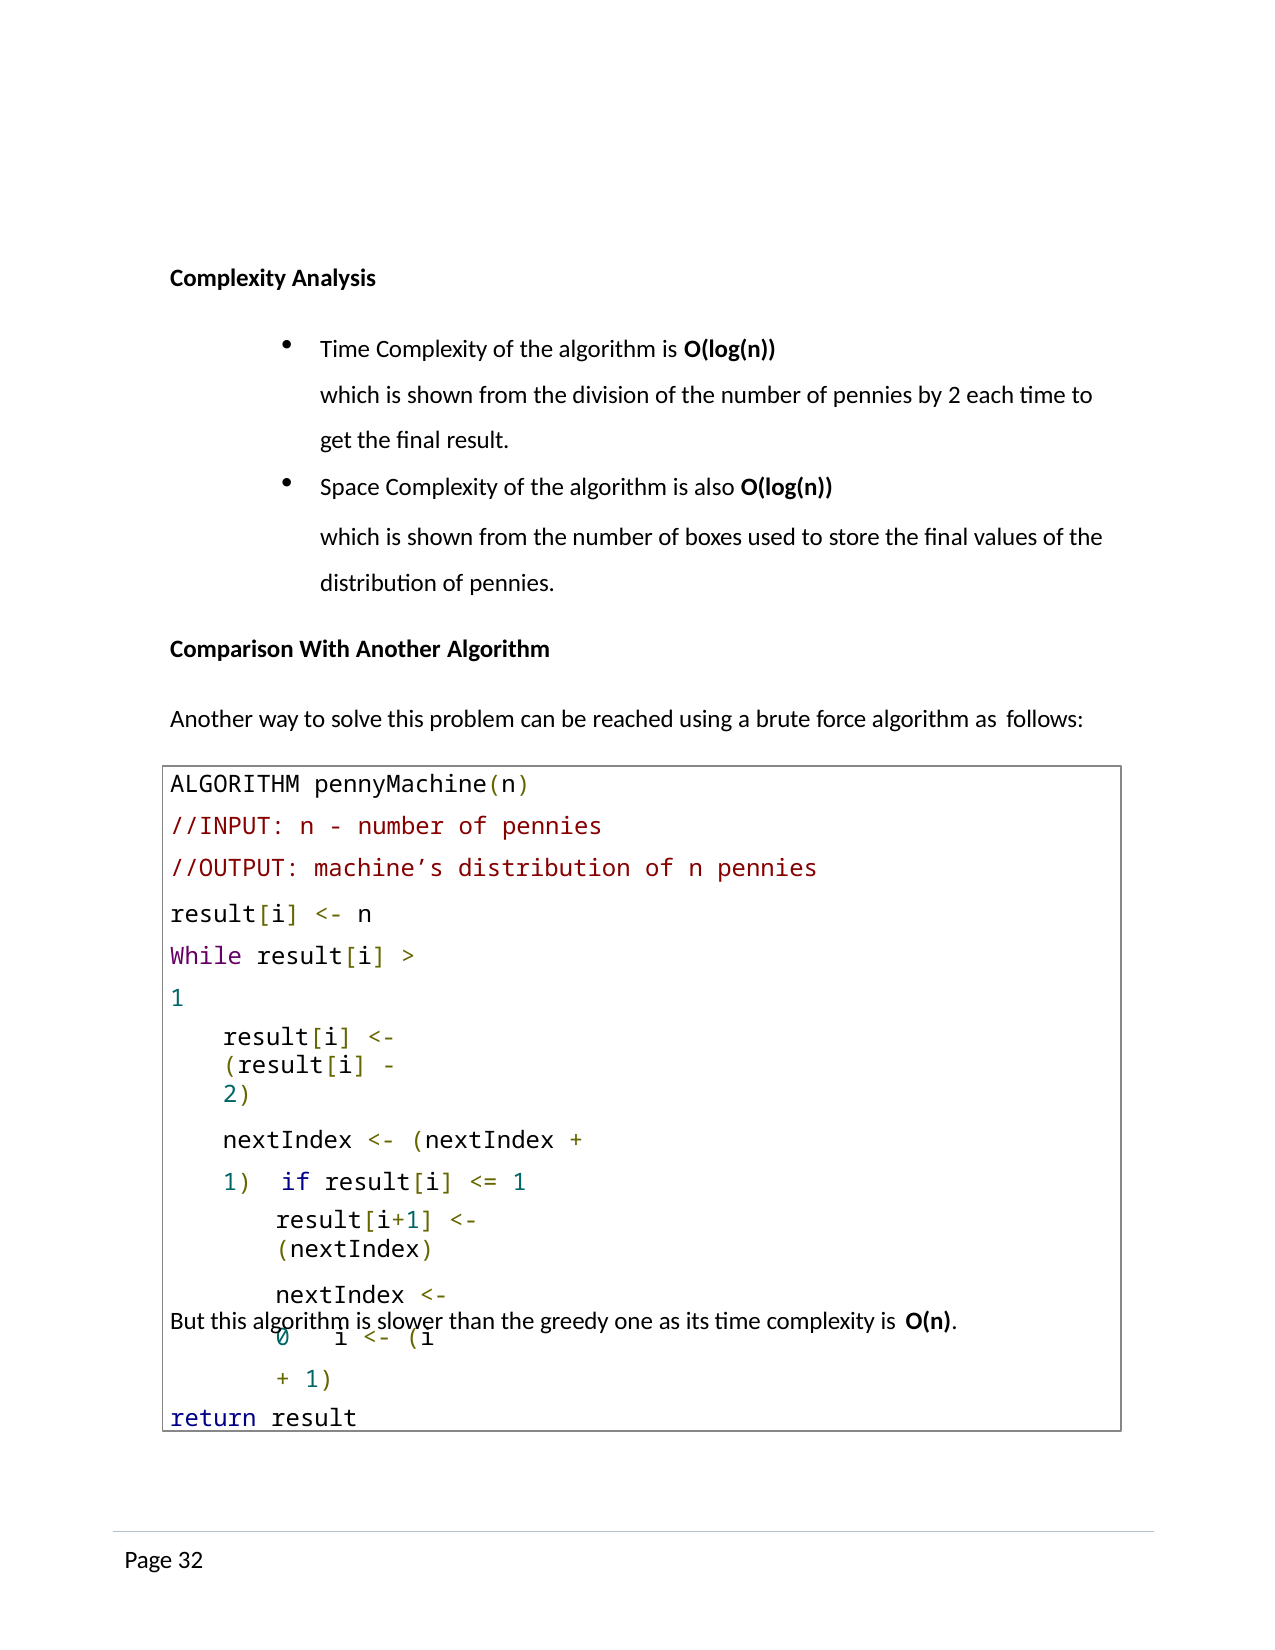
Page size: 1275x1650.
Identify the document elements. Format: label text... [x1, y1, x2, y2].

text_box But this algorithm is slower than the greedy one as its time complexity is O(n). [168, 1302, 965, 1335]
slide_number Page 32 [122, 1547, 211, 1650]
text_box ALGORITHM pennyMachine(n) //INPUT: n - number of pennies //OUTPUT: machine’s distribution of n pennies result[i] <- n While result[i] > 1 result[i] <- (result[i] - 2) nextIndex <- (nextIndex + 1) if result[i] <= 1 result[i+1] <- (nextIndex) nextIndex <- 0 i <- (i + 1) return result [162, 765, 1121, 1432]
text_box Complexity Analysis Time Complexity of the algorithm is O(log(n)) which is shown from the division of the number of pennies by 2 each time to get the final result. Space Complexity of the algorithm is also O(log(n)) which is shown from the number of boxes used to store the final values of the distribution of pennies. Comparison With Another Algorithm Another way to solve this problem can be reached using a brute force algorithm as follows: [168, 259, 1111, 732]
